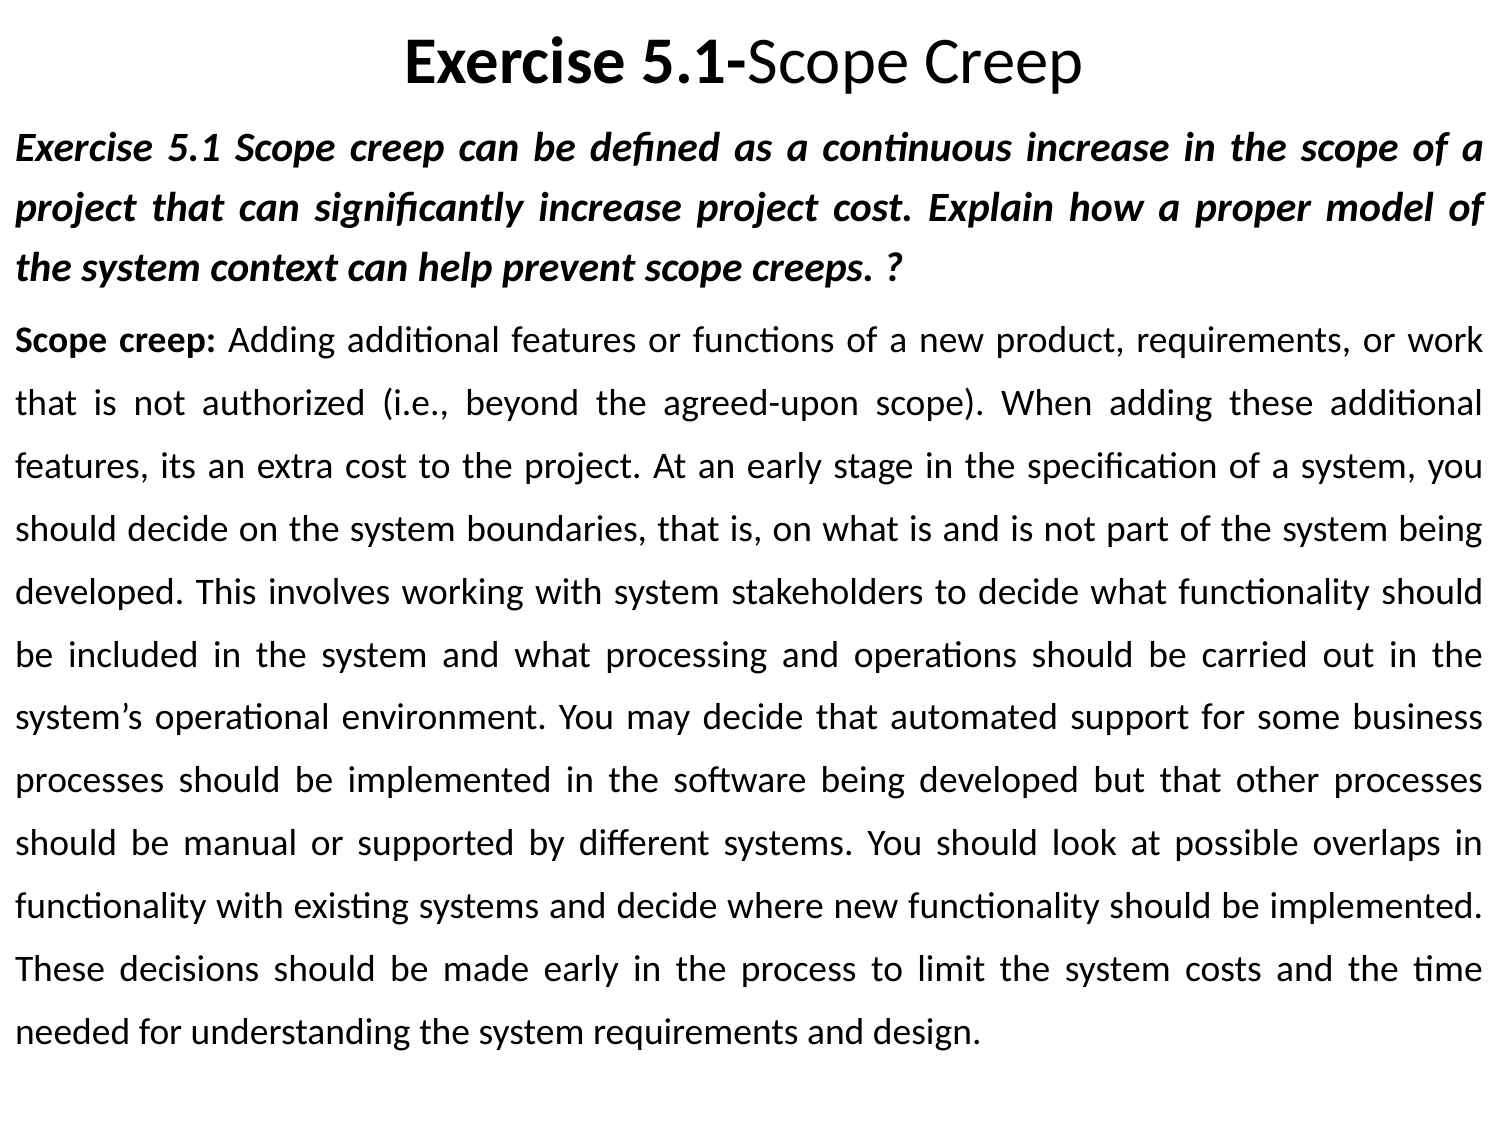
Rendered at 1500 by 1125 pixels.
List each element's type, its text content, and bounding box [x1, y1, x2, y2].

subtitle Exercise 5.1 Scope creep can be defined as a continuous increase in the scope of a project that can significantly increase project cost. Explain how a proper model of the system context can help prevent scope creeps. ? Scope creep: Adding additional features or functions of a new product, requirements, or work that is not authorized (i.e., beyond the agreed-upon scope). When adding these additional features, its an extra cost to the project. At an early stage in the specification of a system, you should decide on the system boundaries, that is, on what is and is not part of the system being developed. This involves working with system stakeholders to decide what functionality should be included in the system and what processing and operations should be carried out in the system’s operational environment. You may decide that automated support for some business processes should be implemented in the software being developed but that other processes should be manual or supported by different systems. You should look at possible overlaps in functionality with existing systems and decide where new functionality should be implemented. These decisions should be made early in the process to limit the system costs and the time needed for understanding the system requirements and design. [0, 101, 1500, 1125]
title Exercise 5.1-Scope Creep [76, 0, 1412, 101]
